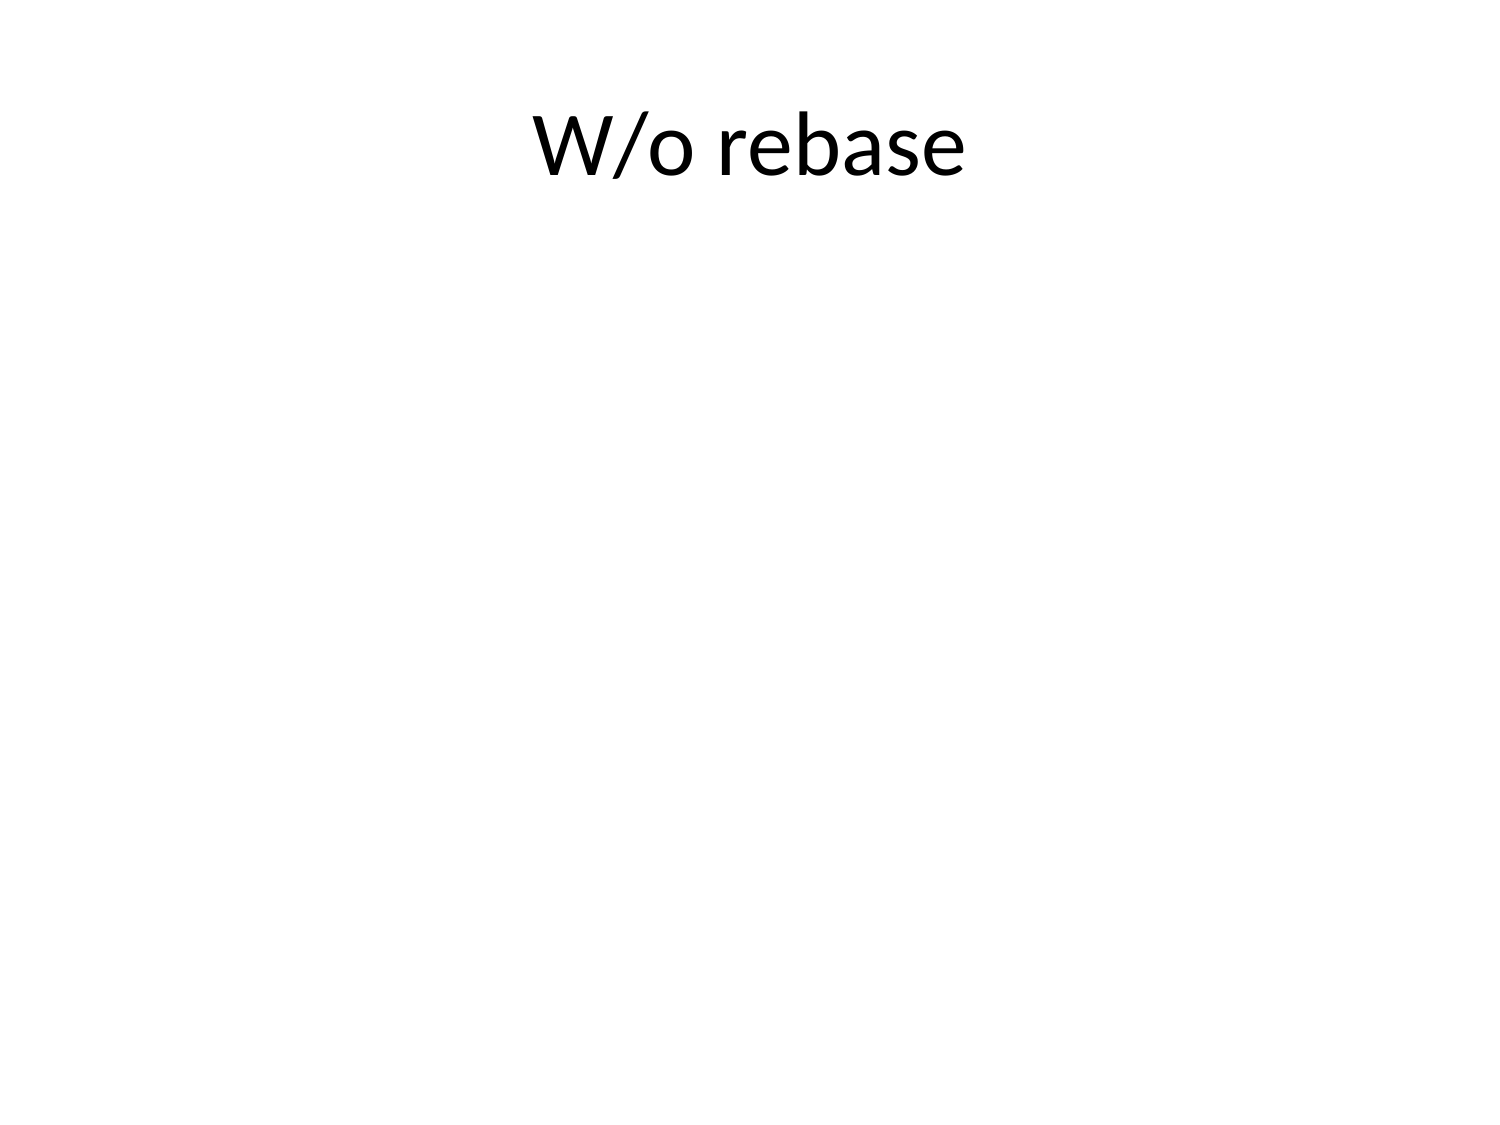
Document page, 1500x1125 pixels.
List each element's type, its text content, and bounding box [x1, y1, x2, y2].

title W/o rebase [75, 45, 1425, 233]
